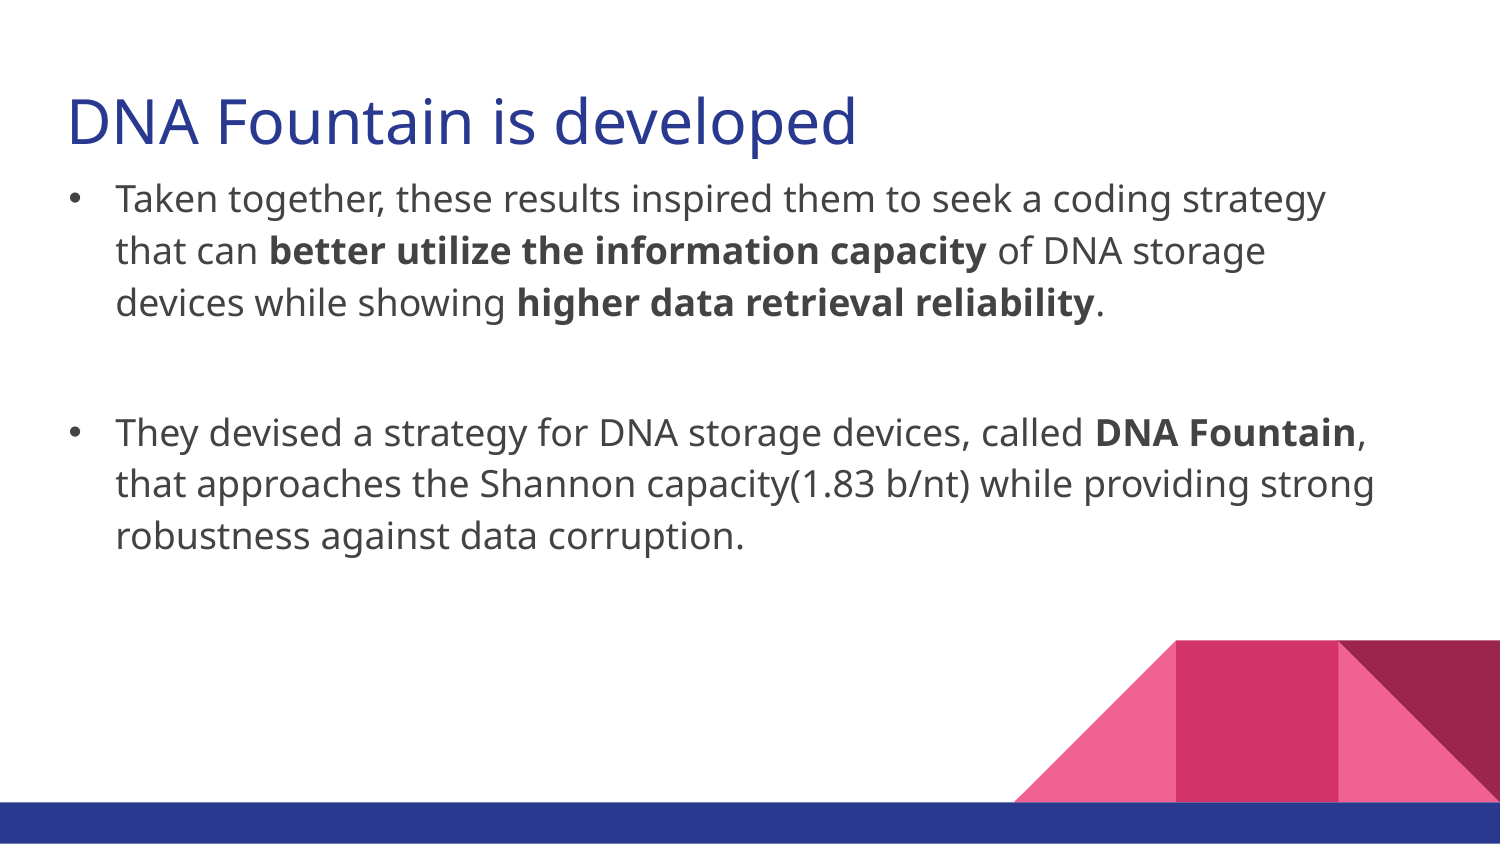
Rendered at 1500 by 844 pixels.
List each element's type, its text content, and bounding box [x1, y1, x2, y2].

title DNA Fountain is developed [51, 67, 1449, 167]
list Taken together, these results inspired them to seek a coding strategy that can better utilize the information capacity of DNA storage devices while showing higher data retrieval reliability. They devised a strategy for DNA storage devices, called DNA Fountain, that approaches the Shannon capacity(1.83 b/nt) while providing strong robustness against data corruption. [16, 153, 1414, 702]
